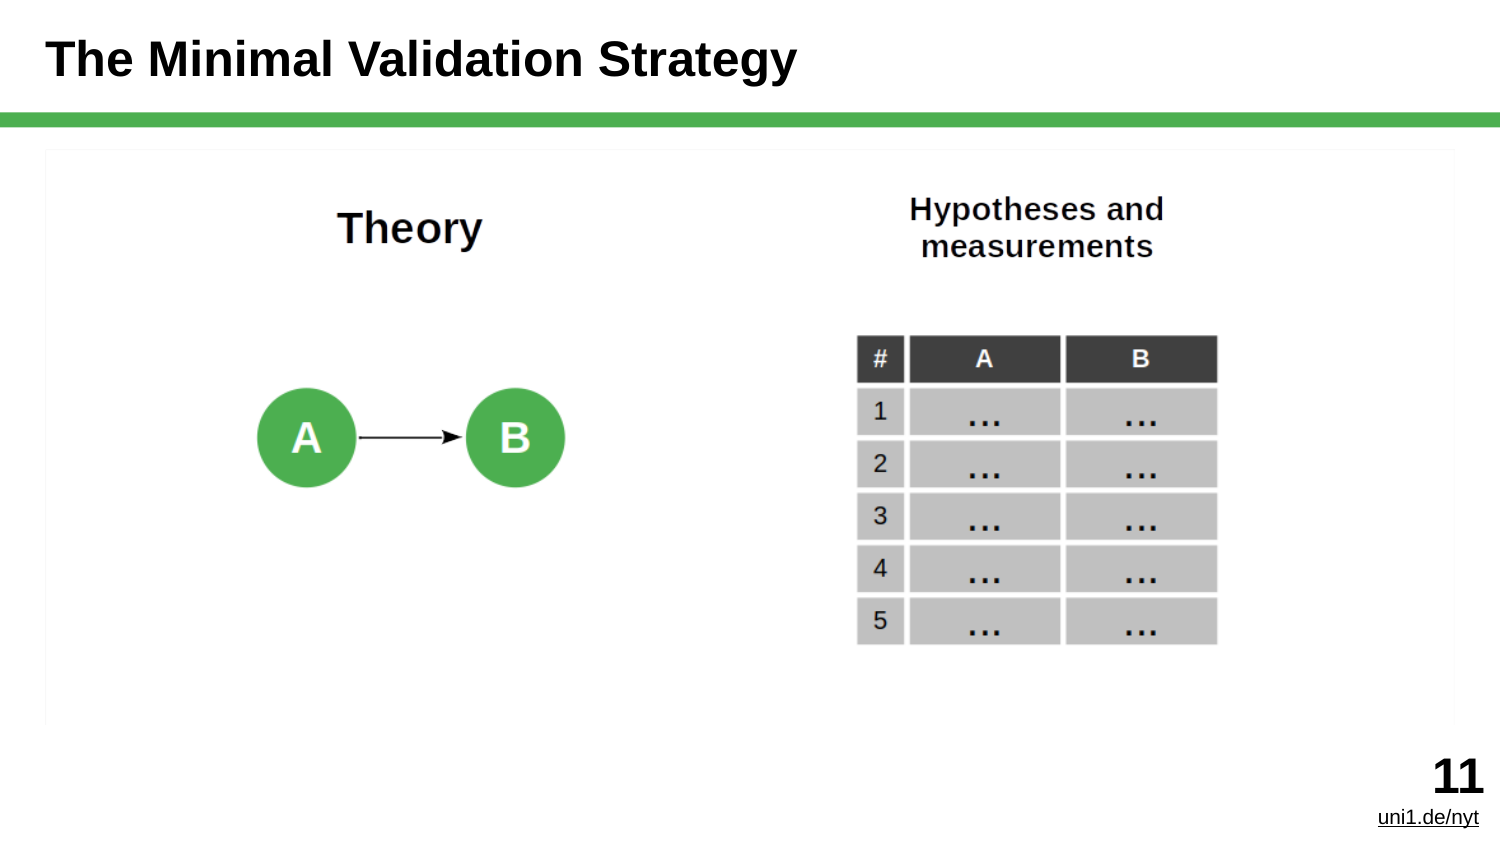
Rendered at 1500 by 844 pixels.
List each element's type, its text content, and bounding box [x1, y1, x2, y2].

picture [44, 149, 1456, 725]
slide_number ‹#› uni1.de/nyt [1200, 693, 1500, 844]
title The Minimal Validation Strategy [0, 0, 1500, 113]
